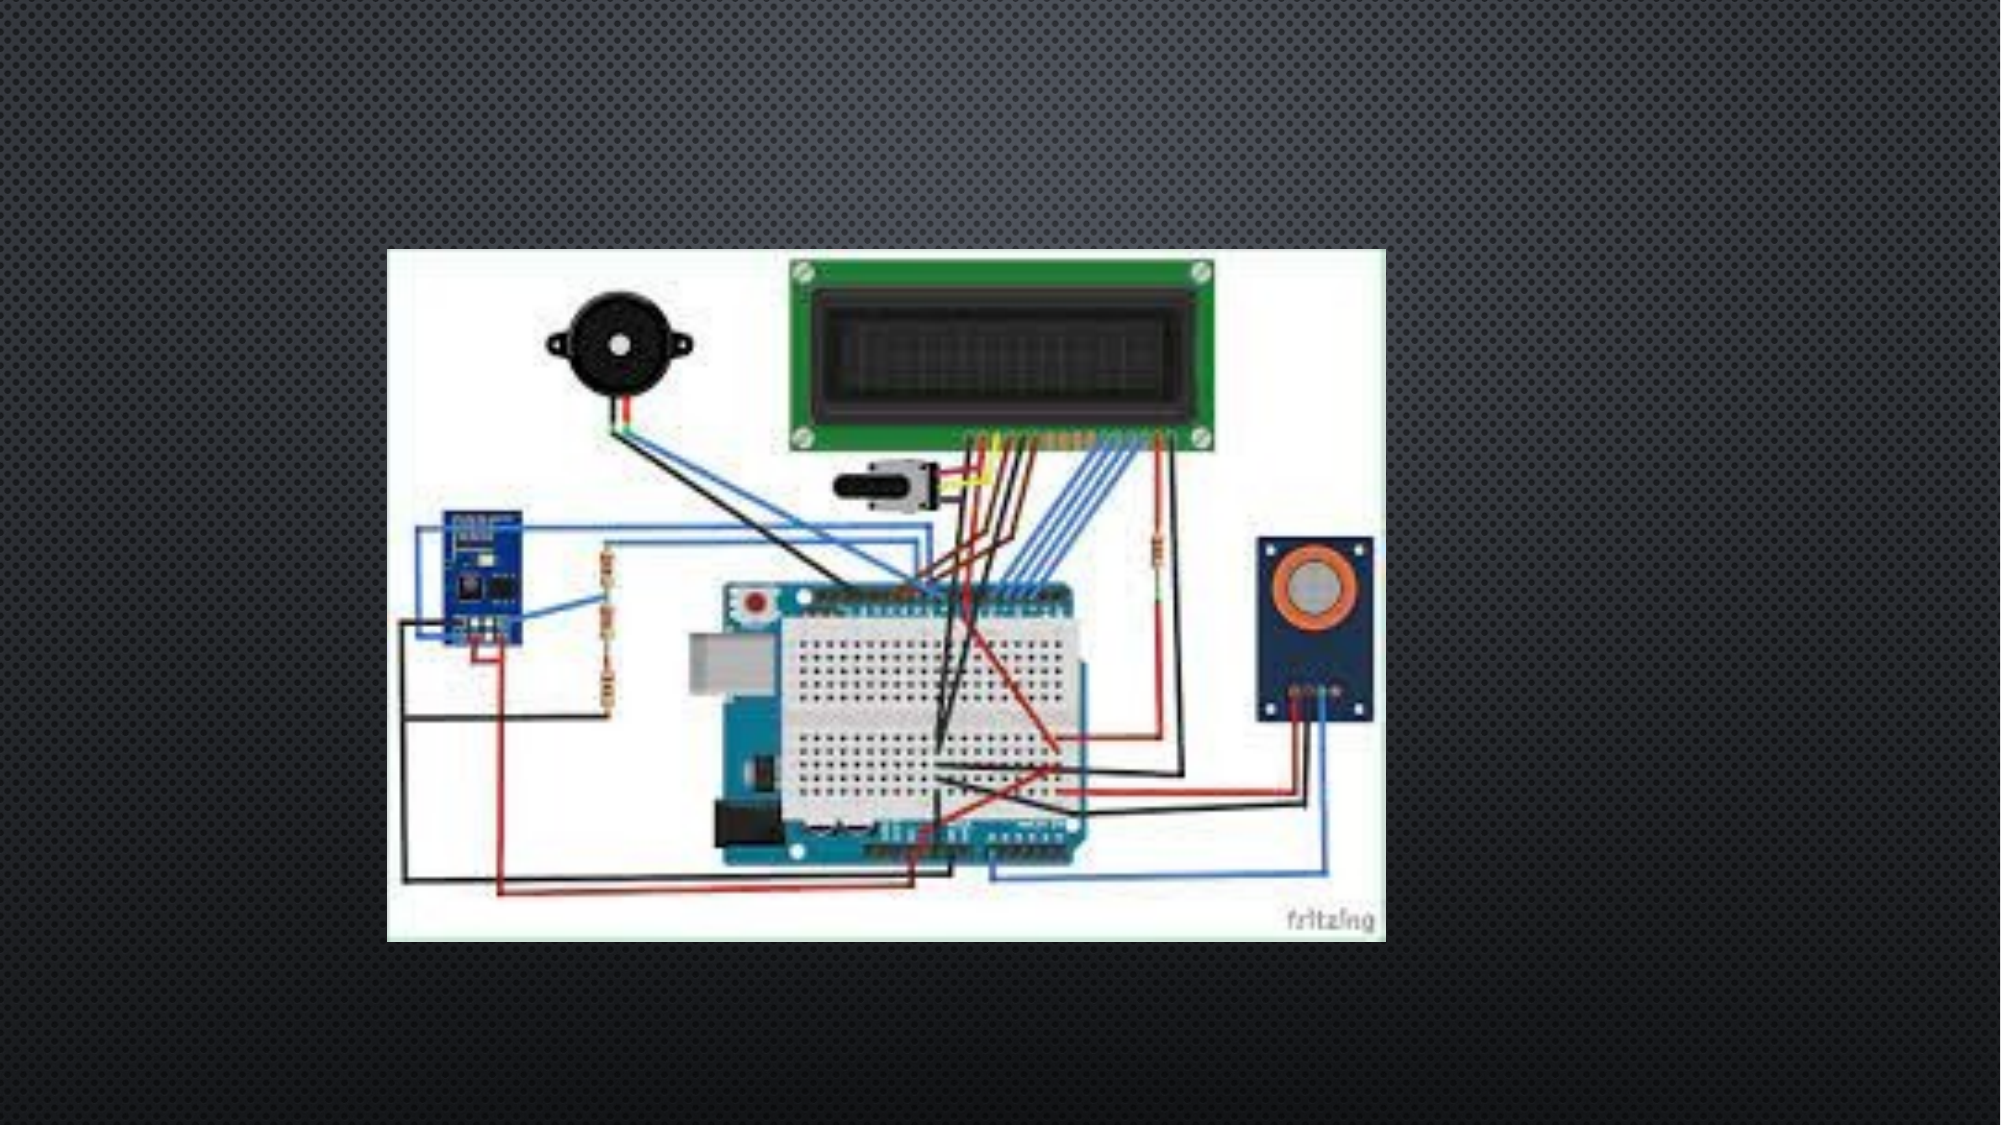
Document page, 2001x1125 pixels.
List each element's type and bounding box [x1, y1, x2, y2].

picture [387, 249, 1387, 942]
